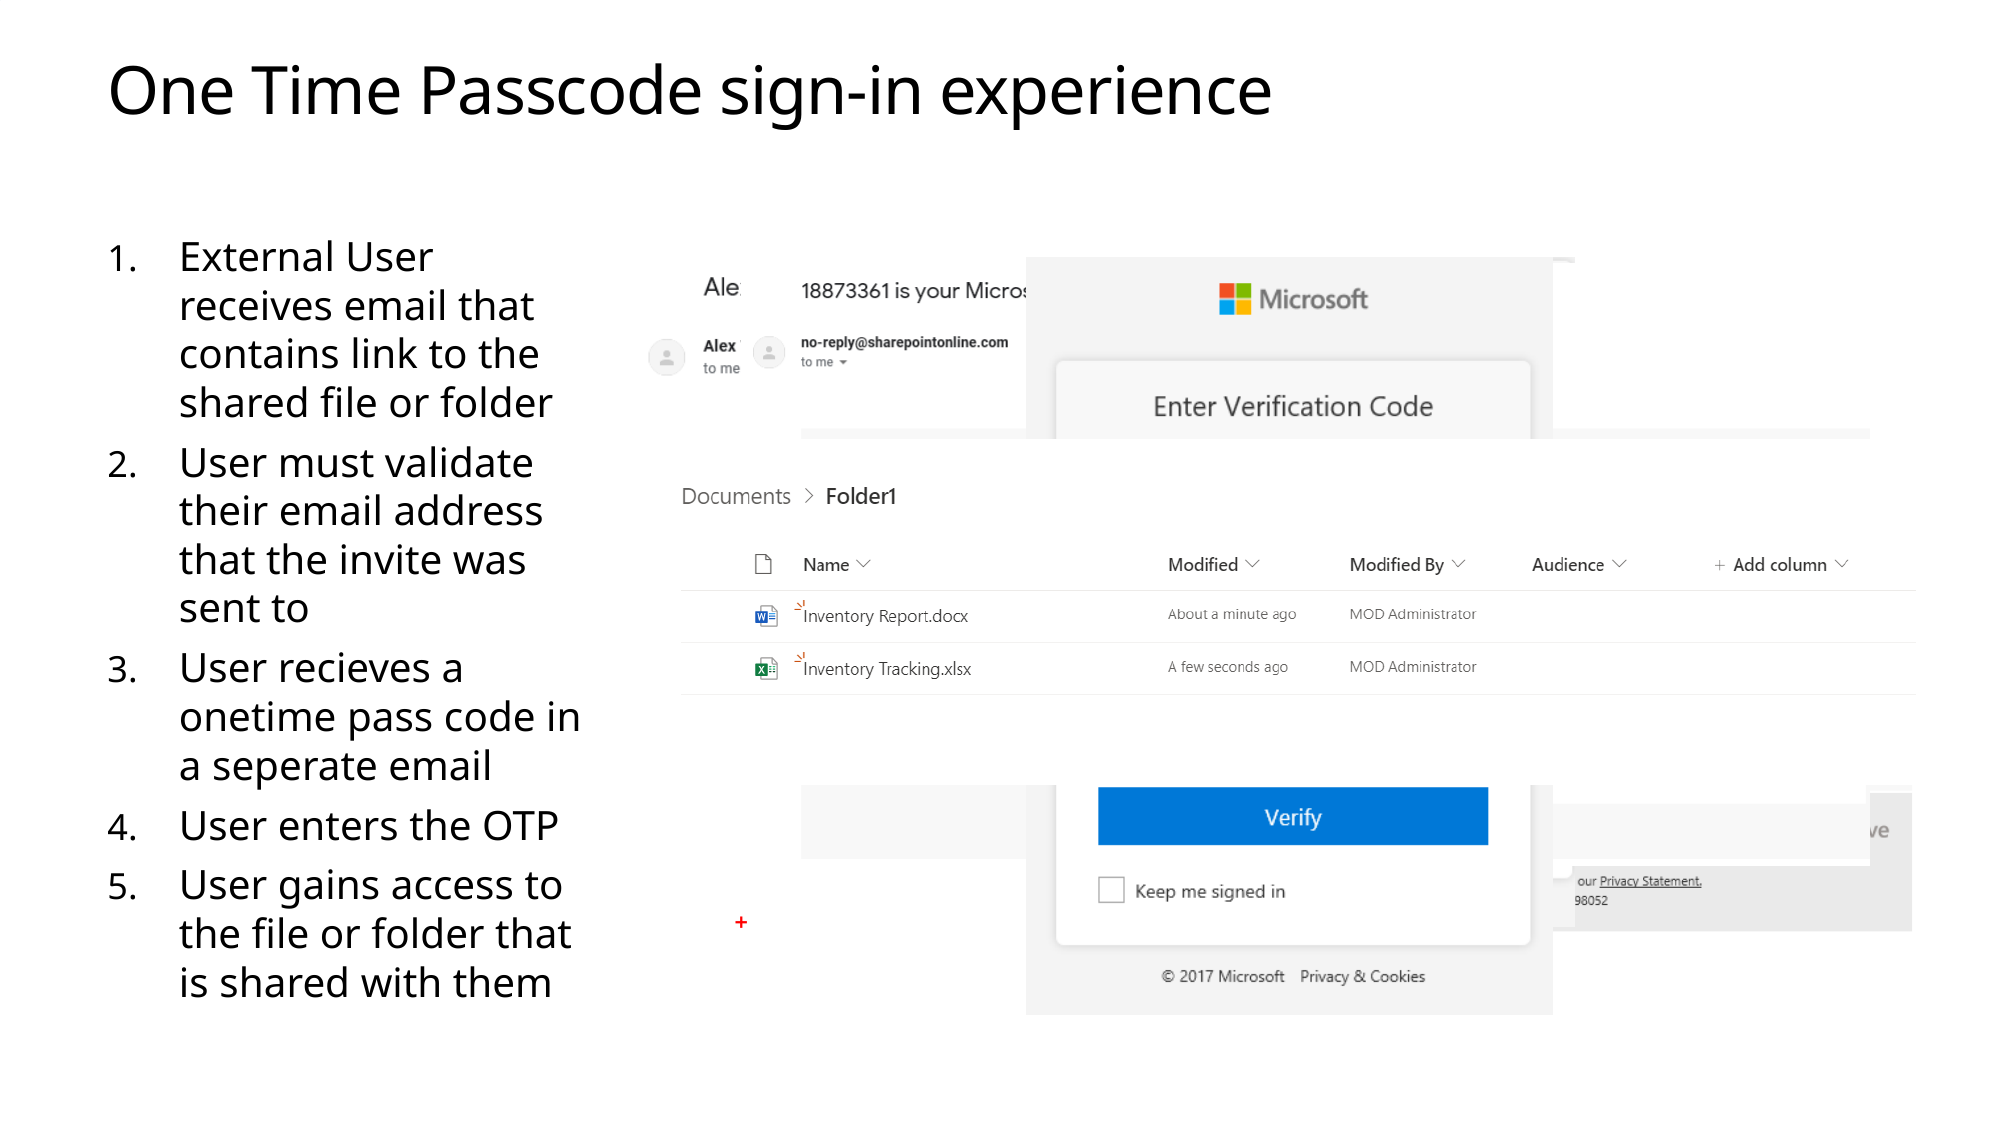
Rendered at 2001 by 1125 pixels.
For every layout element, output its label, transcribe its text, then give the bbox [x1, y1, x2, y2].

title One Time Passcode sign-in experience [107, 52, 1893, 129]
list External User receives email that contains link to the shared file or folder User must validate their email address that the invite was sent to User recieves a onetime pass code in a seperate email User enters the OTP User gains access to the file or folder that is shared with them [107, 230, 583, 1022]
picture [636, 257, 1943, 1015]
